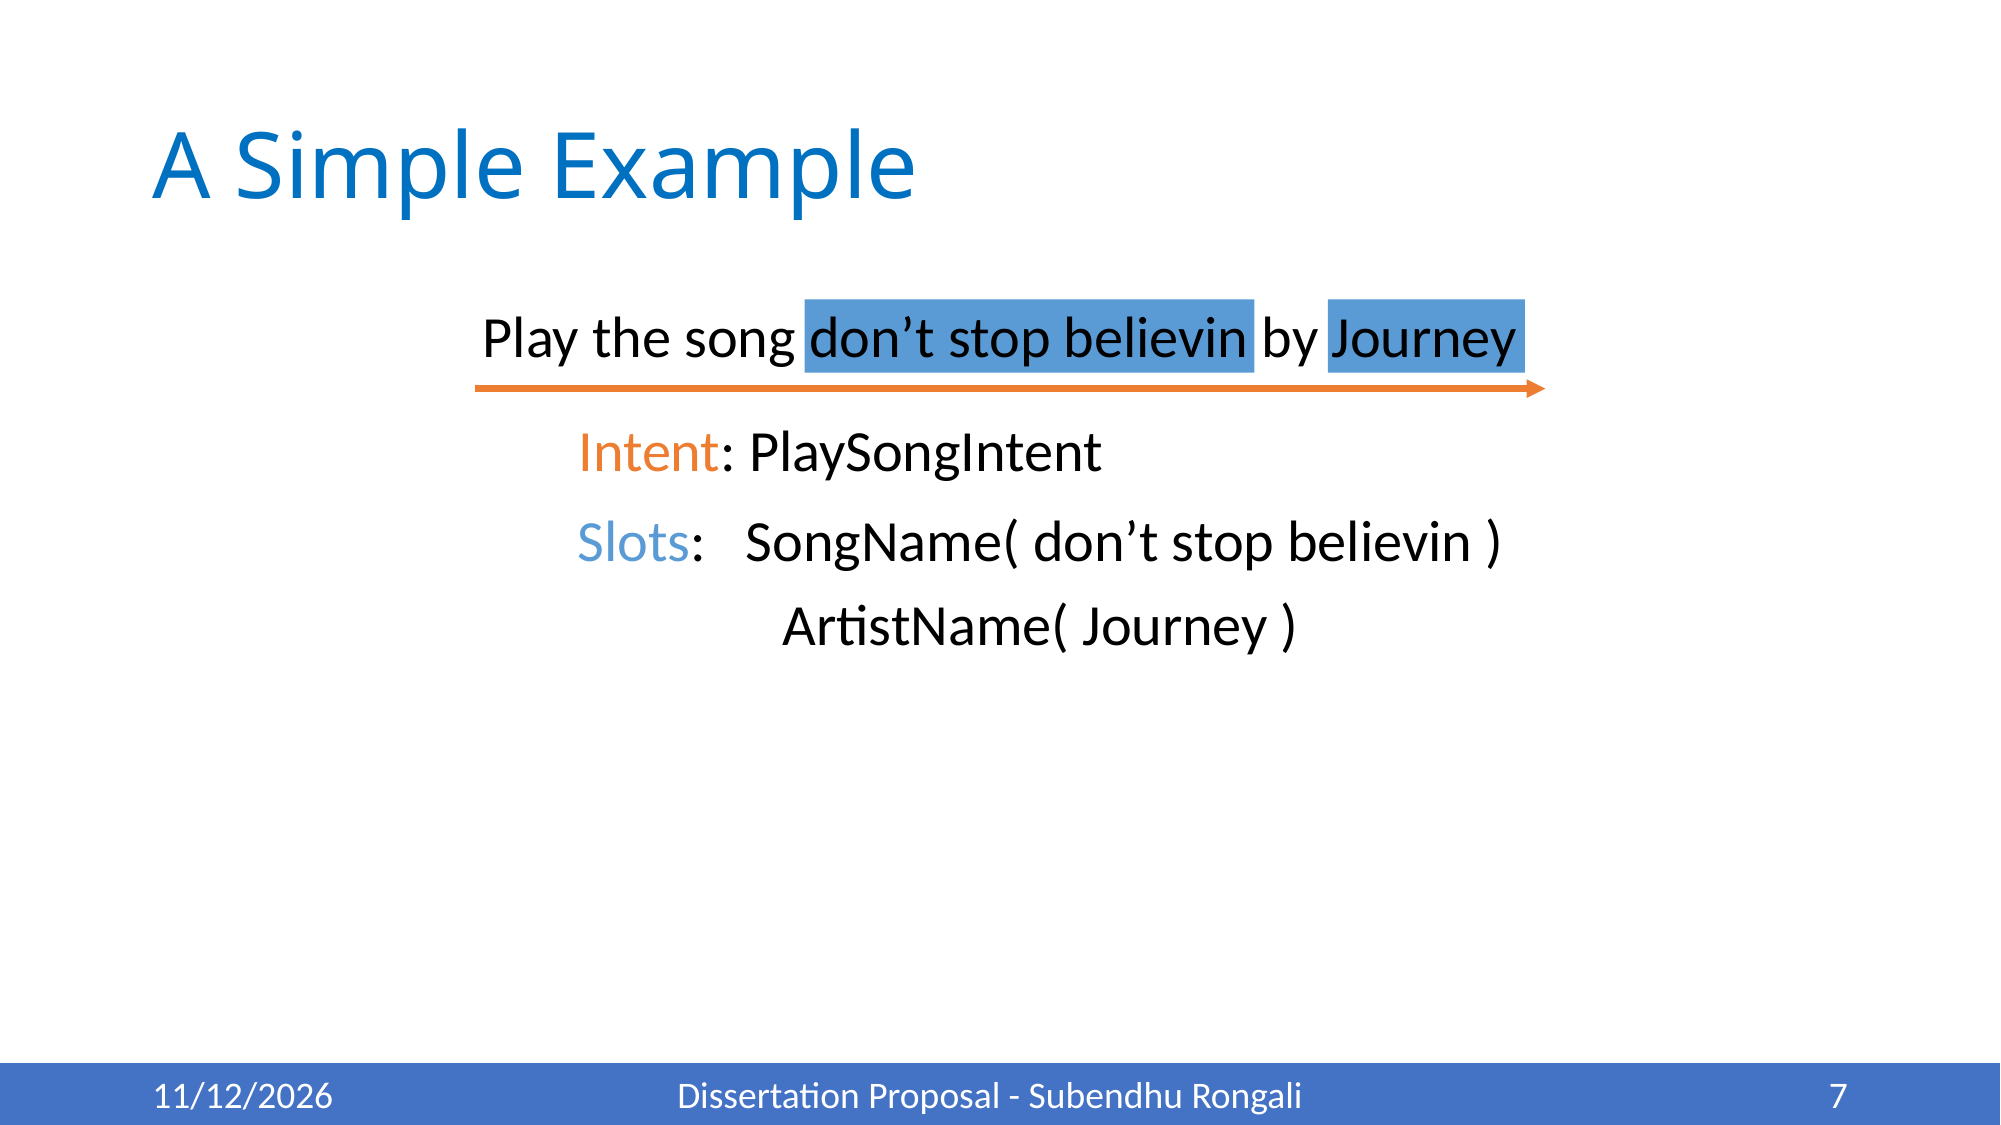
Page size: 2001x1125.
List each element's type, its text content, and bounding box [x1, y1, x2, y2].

title A Simple Example [137, 59, 1863, 278]
list Play the song don’t stop believin by Journey [137, 299, 1863, 389]
text_box Slots: SongName( don’t stop believin ) ArtistName( Journey ) [178, 503, 1904, 776]
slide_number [137, 1063, 588, 1123]
text_box Intent: PlaySongIntent [0, 413, 1704, 504]
slide_number 7 [1412, 1063, 1863, 1123]
footer Dissertation Proposal - Subendhu Rongali [662, 1063, 1338, 1123]
